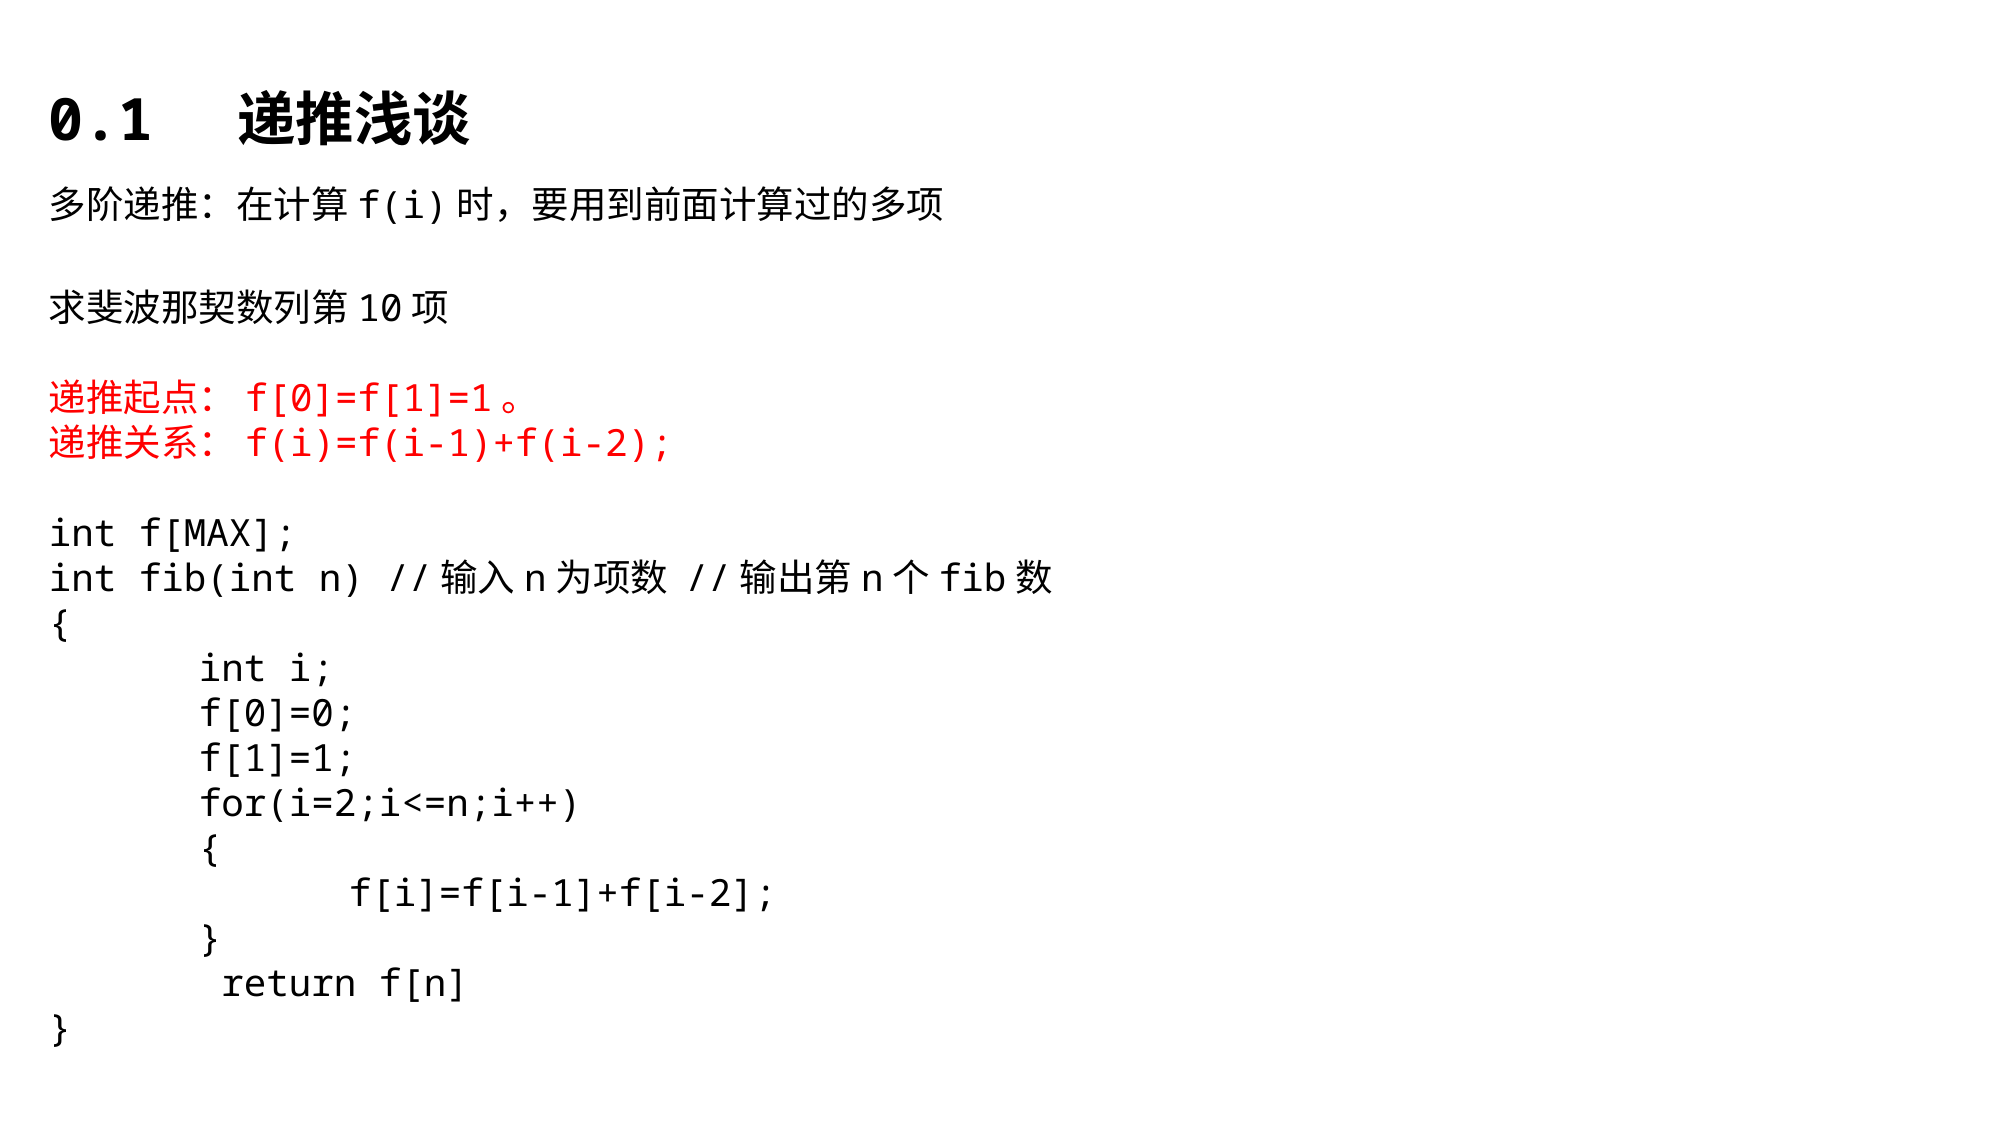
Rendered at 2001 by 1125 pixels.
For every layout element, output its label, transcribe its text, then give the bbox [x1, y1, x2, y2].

text_box 求斐波那契数列第10项 递推起点：f[0]=f[1]=1。 递推关系：f(i)=f(i-1)+f(i-2); int f[MAX]; int fib(int n) //输入n为项数 //输出第n个fib数 { int i; f[0]=0; f[1]=1; for(i=2;i<=n;i++) { f[i]=f[i-1]+f[i-2]; } return f[n] } [33, 276, 1752, 1057]
text_box 多阶递推：在计算f(i)时，要用到前面计算过的多项 [34, 173, 1706, 233]
text_box 0.1 递推浅谈 [33, 74, 1415, 159]
